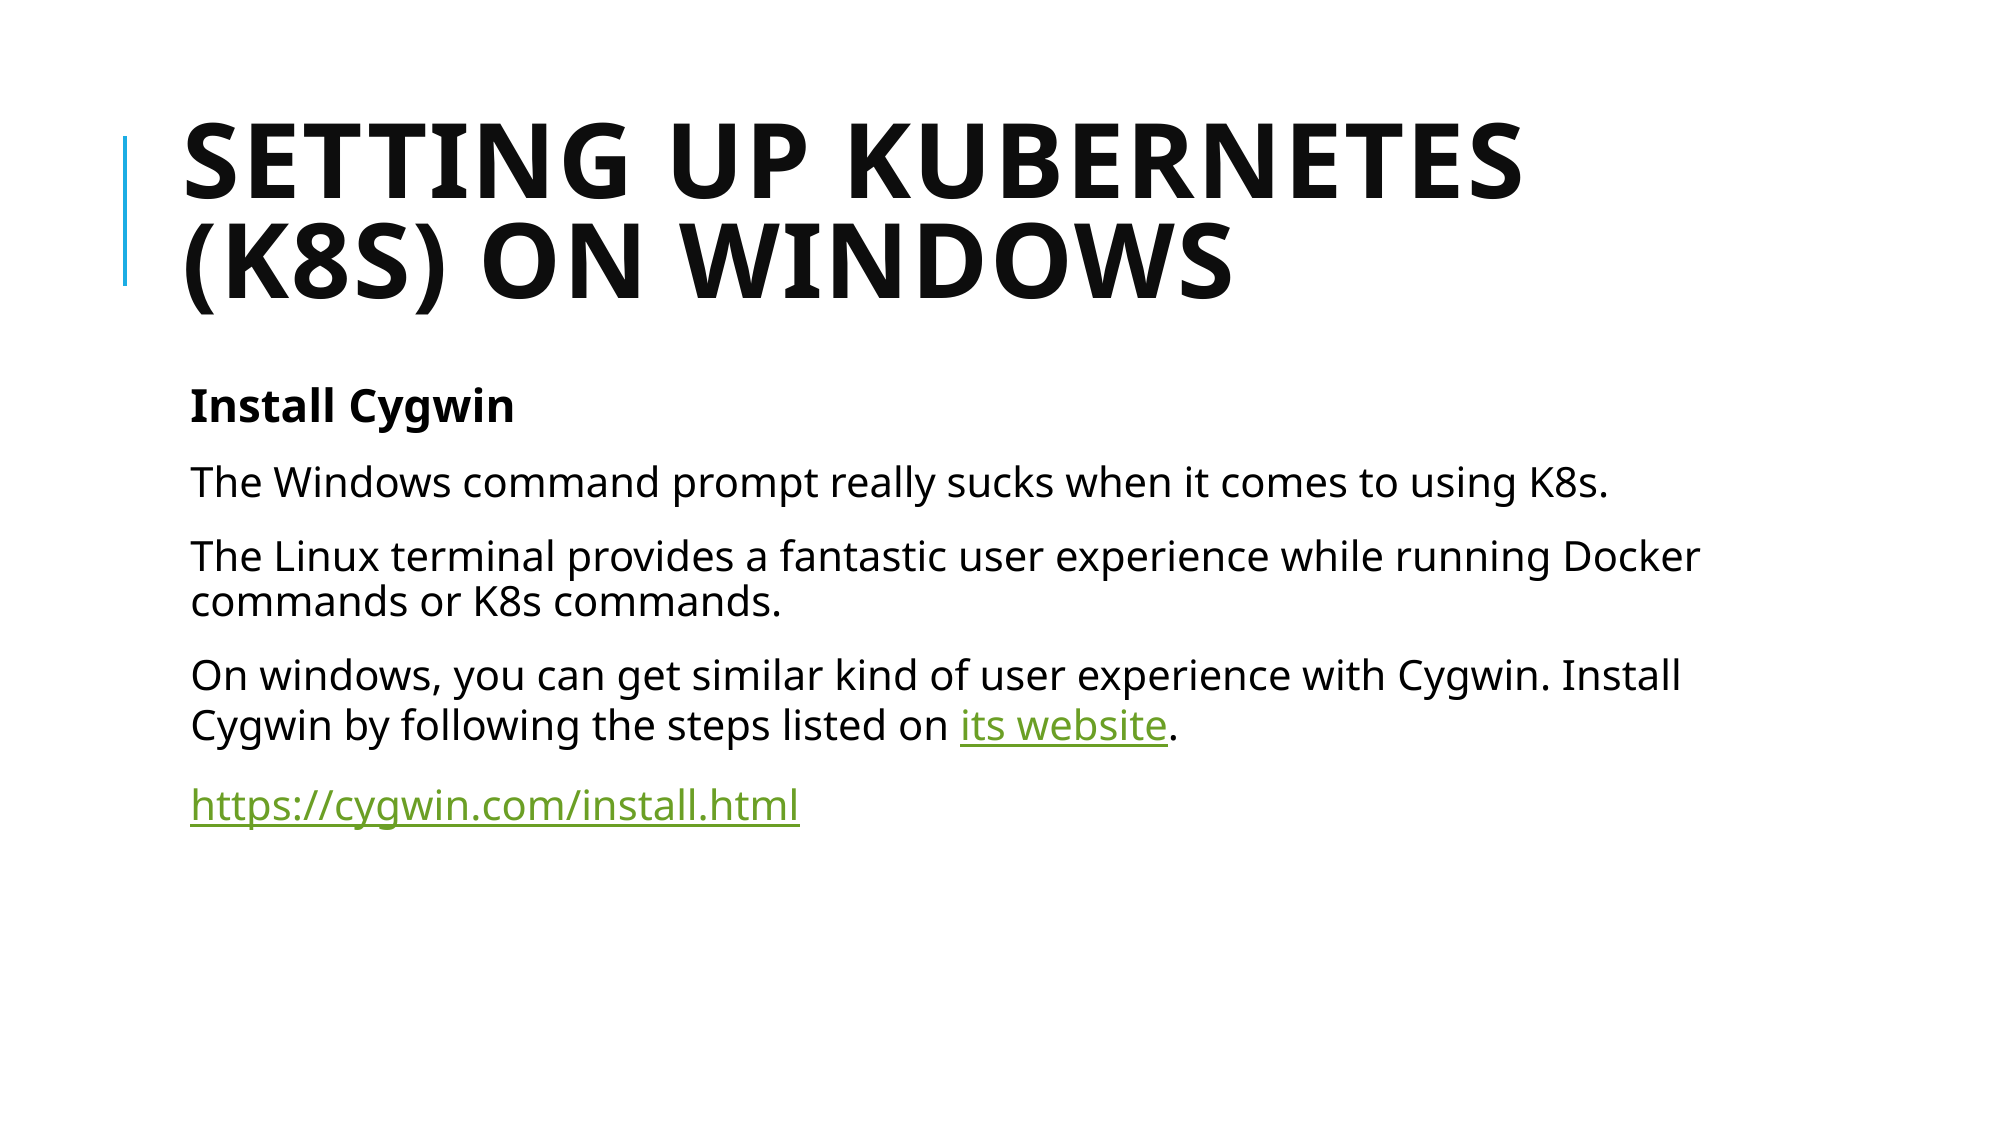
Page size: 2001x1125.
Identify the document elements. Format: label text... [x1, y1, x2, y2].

list Install Cygwin The Windows command prompt really sucks when it comes to using K8s. The Linux terminal provides a fantastic user experience while running Docker commands or K8s commands. On windows, you can get similar kind of user experience with Cygwin. Install Cygwin by following the steps listed on its website. https://cygwin.com/install.html [168, 375, 1763, 1035]
title Setting Up Kubernetes (K8s) on Windows [168, 96, 1763, 342]
